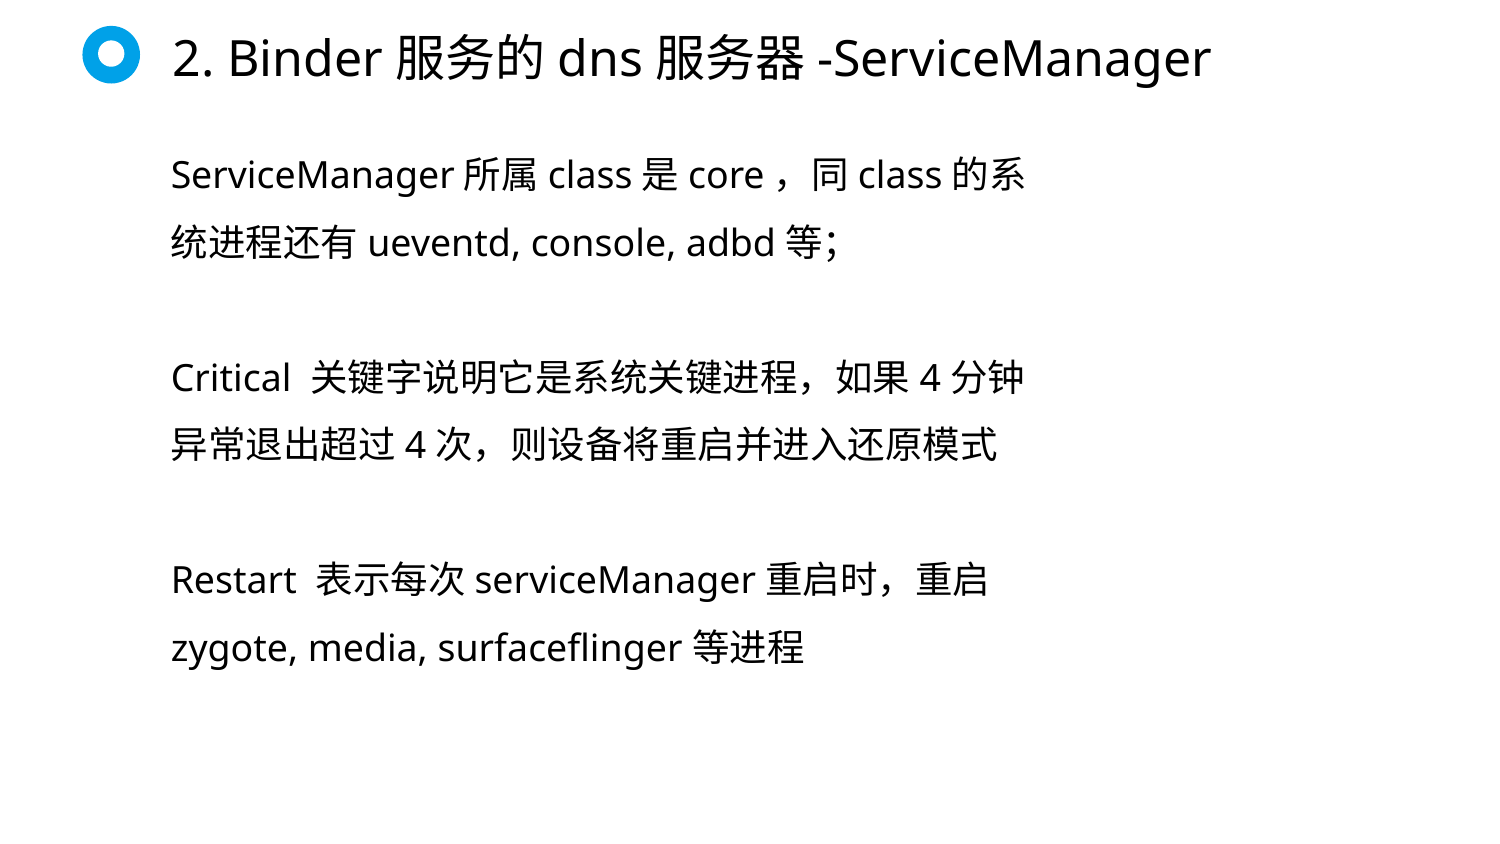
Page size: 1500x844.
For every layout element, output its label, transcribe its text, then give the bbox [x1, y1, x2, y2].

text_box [82, 25, 141, 84]
text_box ServiceManager所属class是core，同class的系统进程还有ueventd, console, adbd等； Critical 关键字说明它是系统关键进程，如果4分钟异常退出超过4次，则设备将重启并进入还原模式 Restart 表示每次serviceManager重启时，重启zygote, media, surfaceflinger等进程 [156, 121, 1066, 744]
text_box 2. Binder服务的dns服务器-ServiceManager [157, 18, 1317, 94]
